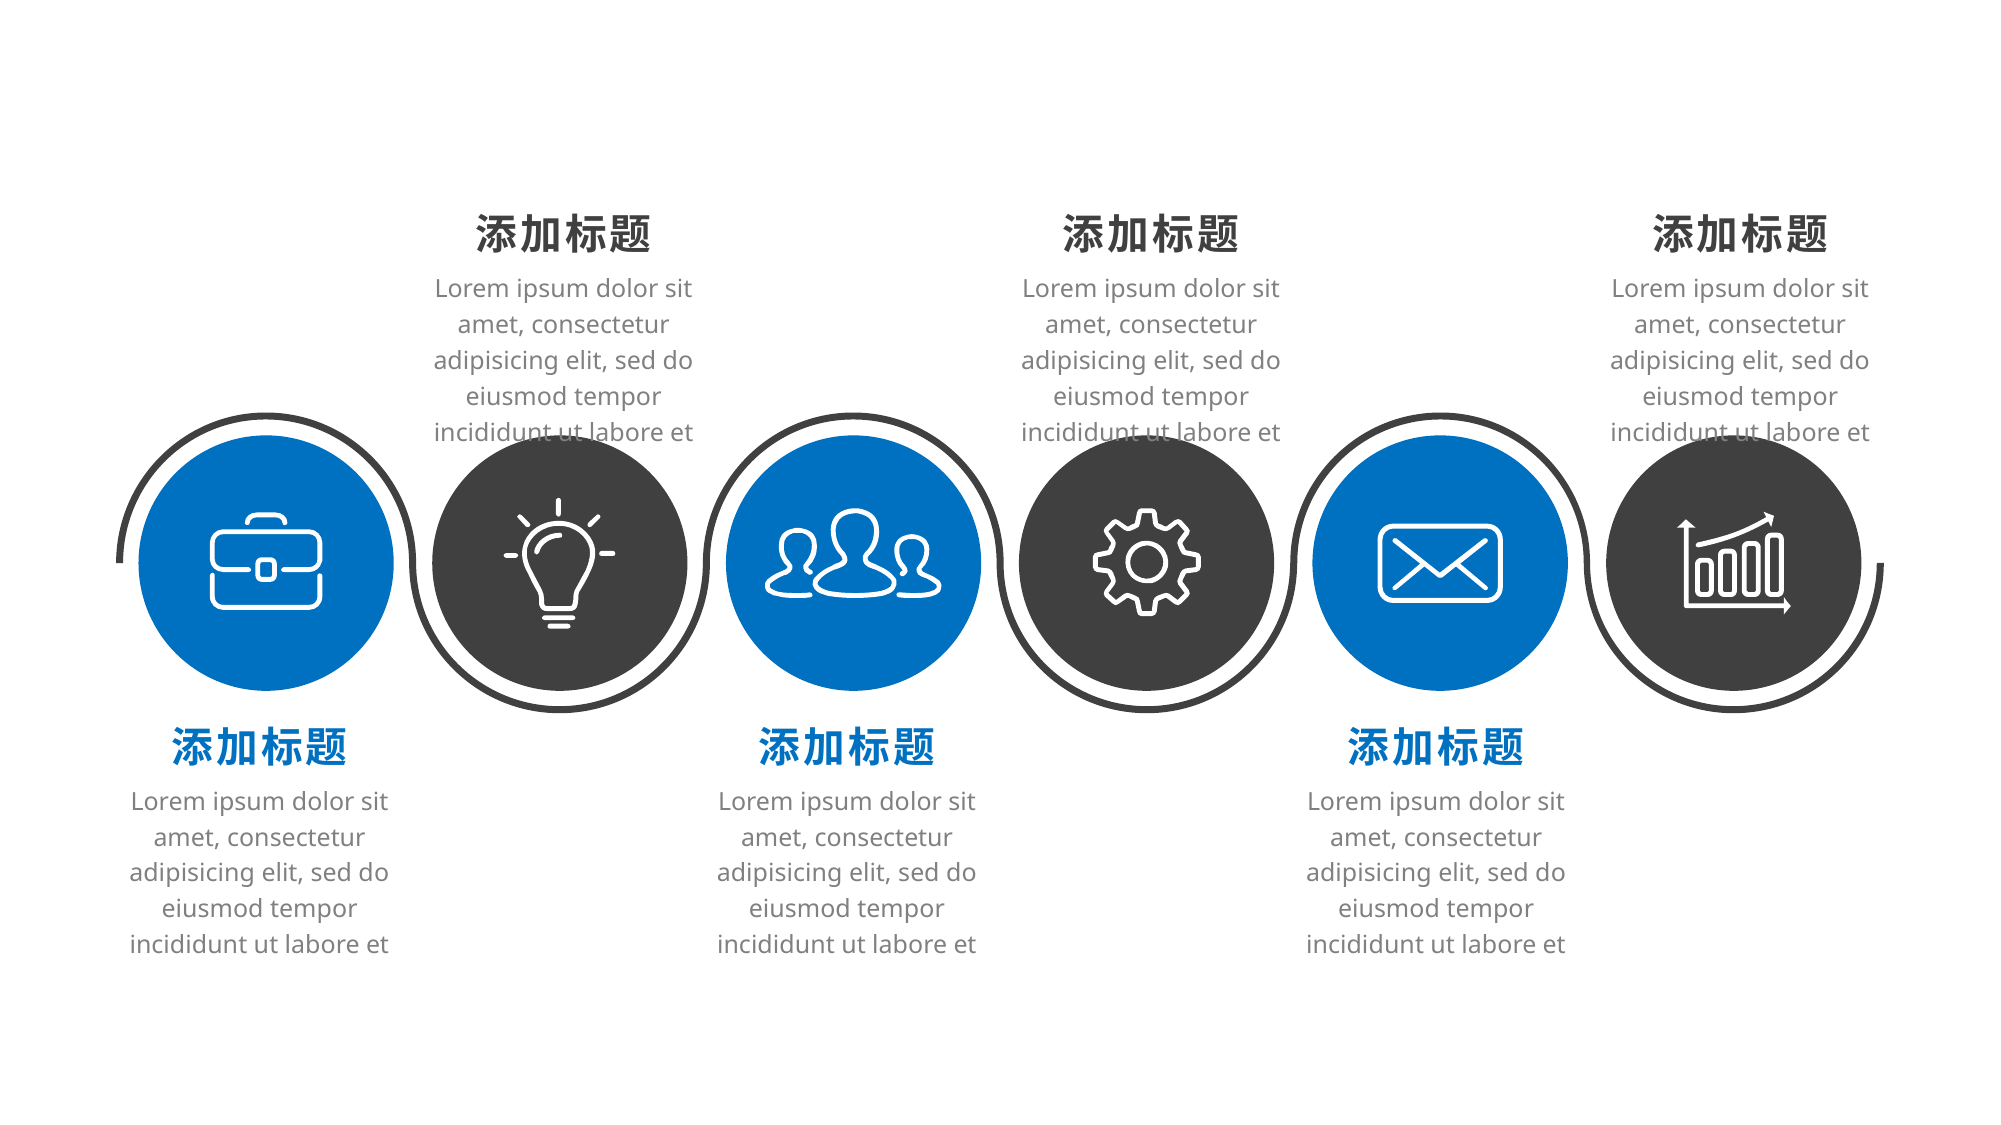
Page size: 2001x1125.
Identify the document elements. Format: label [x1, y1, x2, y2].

text_box [503, 553, 519, 558]
text_box [587, 514, 601, 528]
text_box [409, 562, 710, 714]
text_box [522, 520, 596, 612]
text_box [725, 435, 982, 691]
text_box [432, 435, 688, 691]
text_box [1266, 713, 1607, 929]
text_box [517, 514, 531, 528]
text_box [393, 200, 734, 417]
text_box [1290, 412, 1591, 564]
text_box [555, 497, 561, 517]
text_box [1695, 511, 1775, 548]
text_box [209, 529, 323, 573]
text_box [677, 713, 1018, 929]
text_box [1018, 435, 1275, 691]
text_box [541, 615, 576, 621]
text_box [1570, 200, 1911, 417]
text_box [1377, 523, 1503, 603]
text_box [209, 572, 323, 610]
text_box [996, 562, 1298, 714]
text_box [1606, 435, 1862, 691]
text_box [599, 550, 616, 556]
text_box [244, 512, 288, 526]
text_box [89, 713, 430, 929]
text_box [812, 508, 897, 598]
text_box [255, 557, 277, 582]
text_box [547, 623, 571, 629]
text_box [1312, 435, 1568, 691]
text_box [702, 412, 1004, 564]
text_box [894, 534, 942, 598]
text_box [1583, 562, 1884, 714]
text_box [765, 527, 817, 598]
text_box [1676, 519, 1791, 615]
text_box [981, 200, 1322, 417]
text_box [116, 412, 417, 564]
text_box [138, 435, 394, 691]
text_box [1092, 508, 1201, 617]
